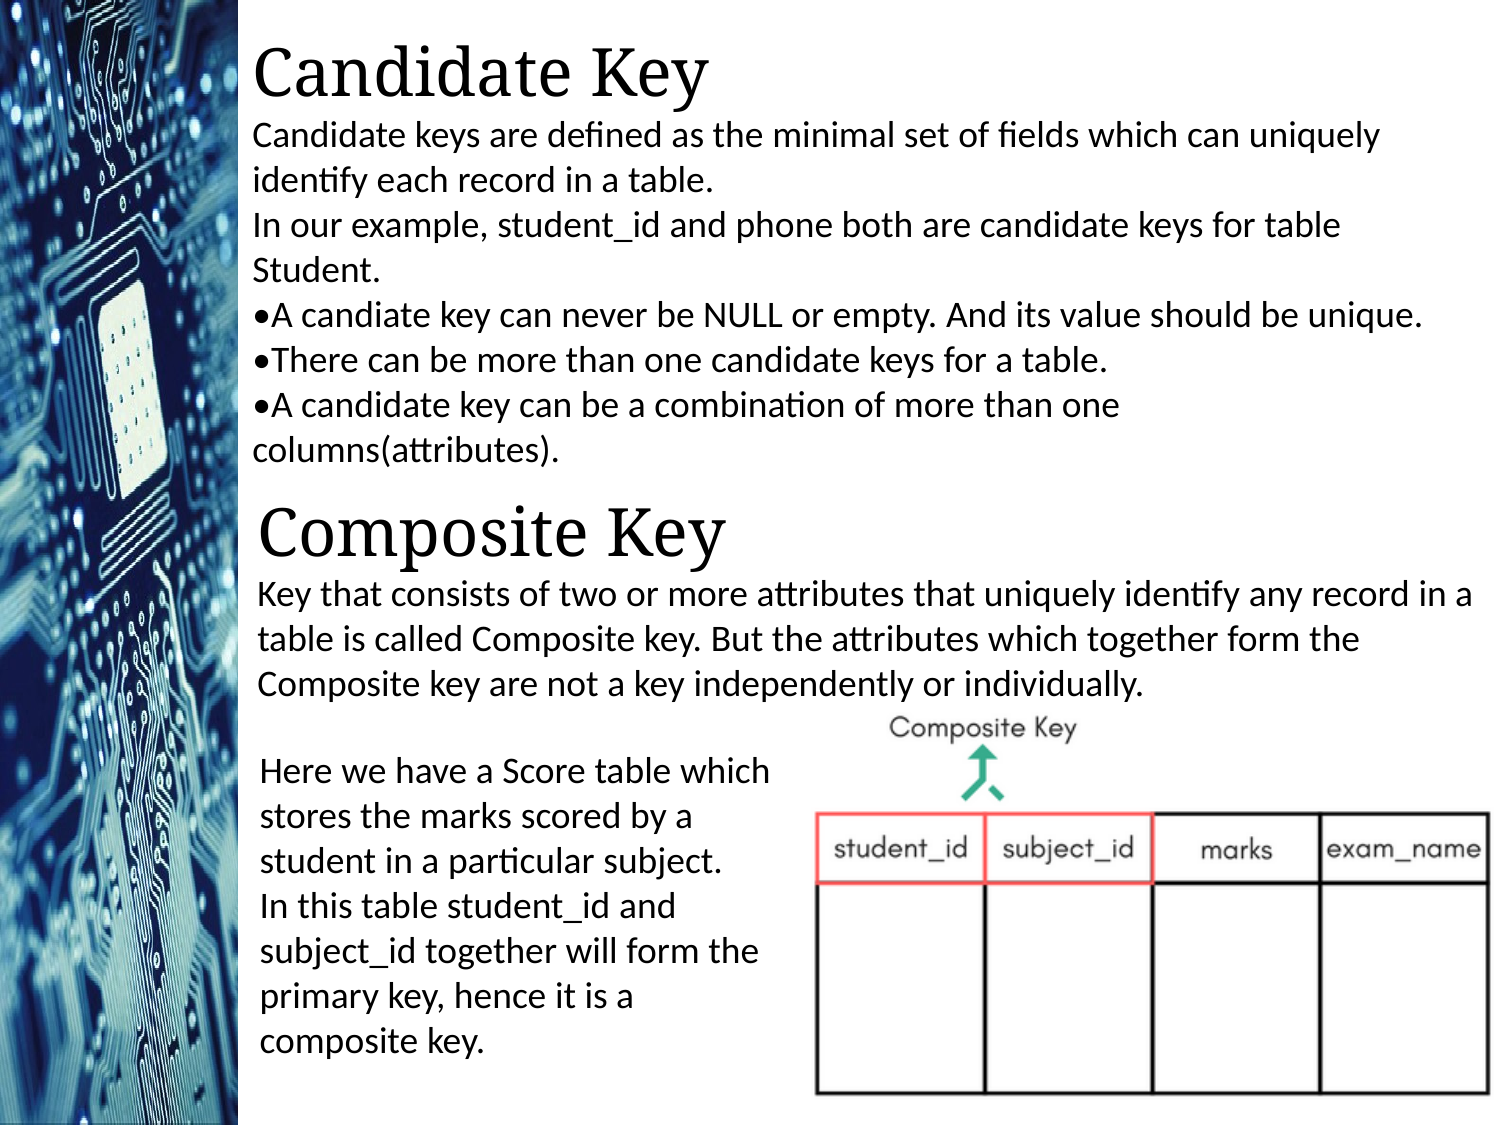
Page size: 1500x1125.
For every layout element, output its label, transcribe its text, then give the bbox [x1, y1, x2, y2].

text_box Candidate Key Candidate keys are defined as the minimal set of fields which can uniquely identify each record in a table. In our example, student_id and phone both are candidate keys for table Student. •A candiate key can never be NULL or empty. And its value should be unique. •There can be more than one candidate keys for a table. •A candidate key can be a combination of more than one columns(attributes). [237, 22, 1450, 478]
text_box Here we have a Score table which stores the marks scored by a student in a particular subject. In this table student_id and subject_id together will form the primary key, hence it is a composite key. [244, 739, 788, 1069]
picture [0, 0, 238, 1125]
picture [793, 702, 1500, 1110]
text_box Composite Key Key that consists of two or more attributes that uniquely identify any record in a table is called Composite key. But the attributes which together form the Composite key are not a key independently or individually. [242, 482, 1500, 712]
